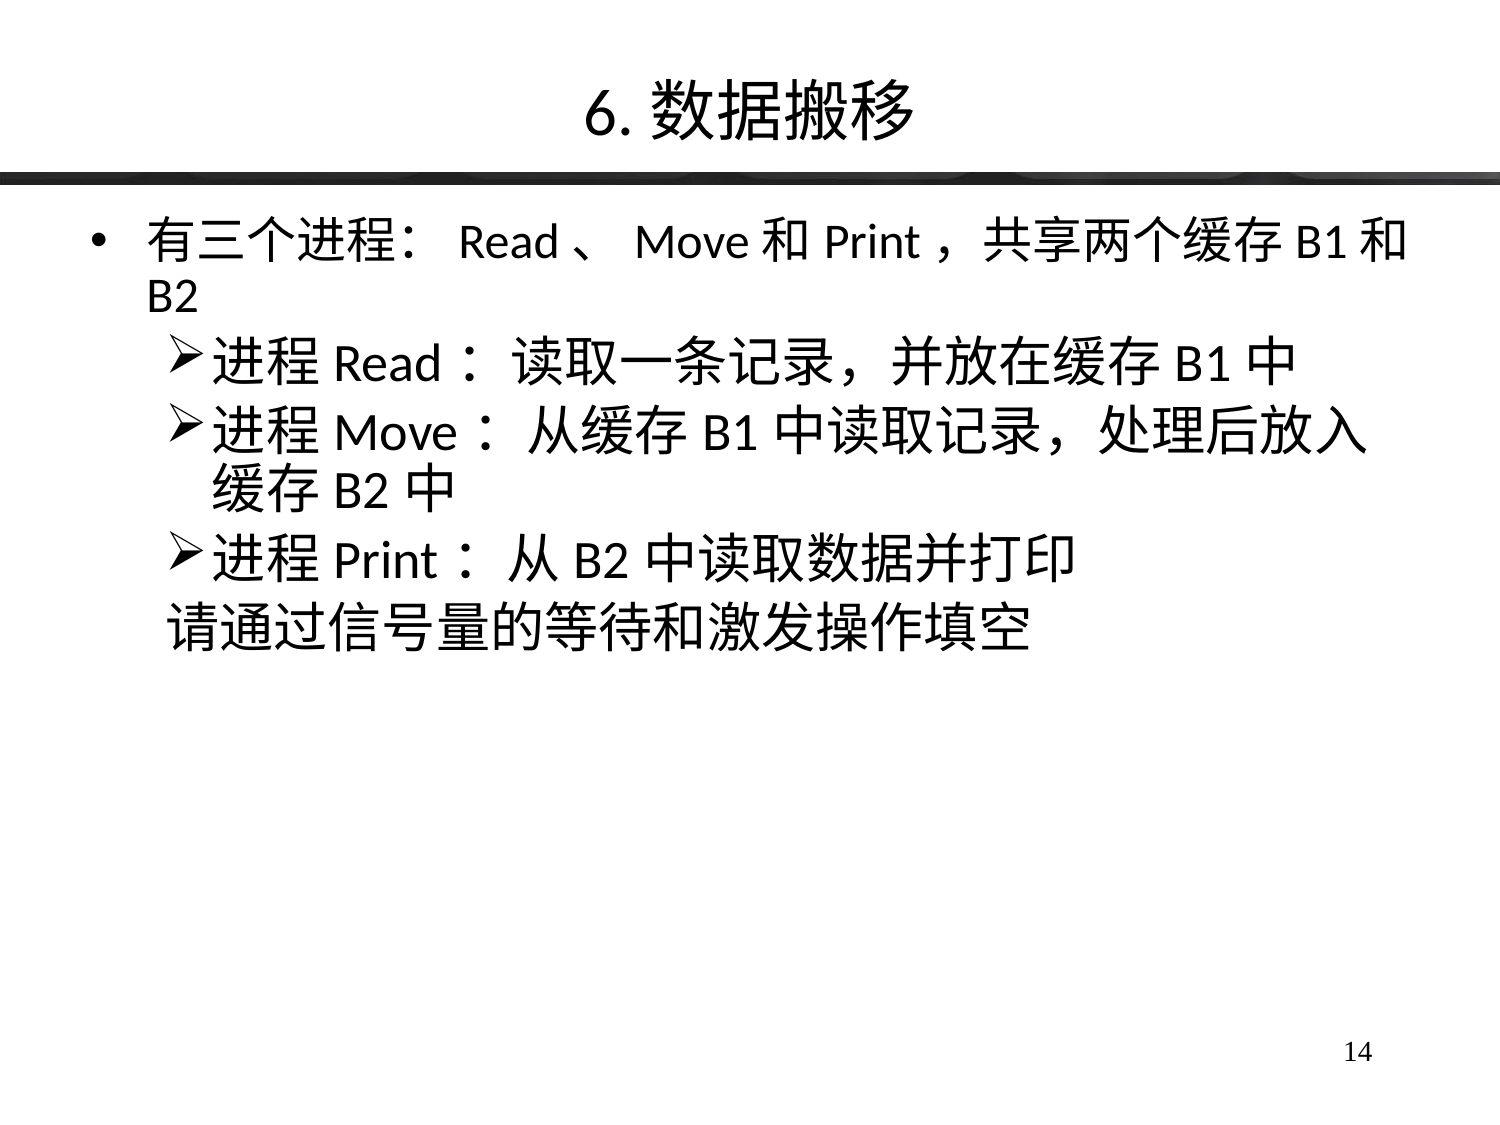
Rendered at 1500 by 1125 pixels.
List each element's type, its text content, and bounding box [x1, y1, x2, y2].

title 6.数据搬移 [0, 44, 1500, 173]
text_box [1074, 1024, 1388, 1100]
picture [0, 173, 1500, 185]
list 有三个进程：Read、Move和Print，共享两个缓存B1和B2 进程Read：读取一条记录，并放在缓存B1中 进程Move：从缓存B1中读取记录，处理后放入缓存B2中 进程Print：从B2中读取数据并打印 请通过信号量的等待和激发操作填空 [74, 207, 1426, 1006]
